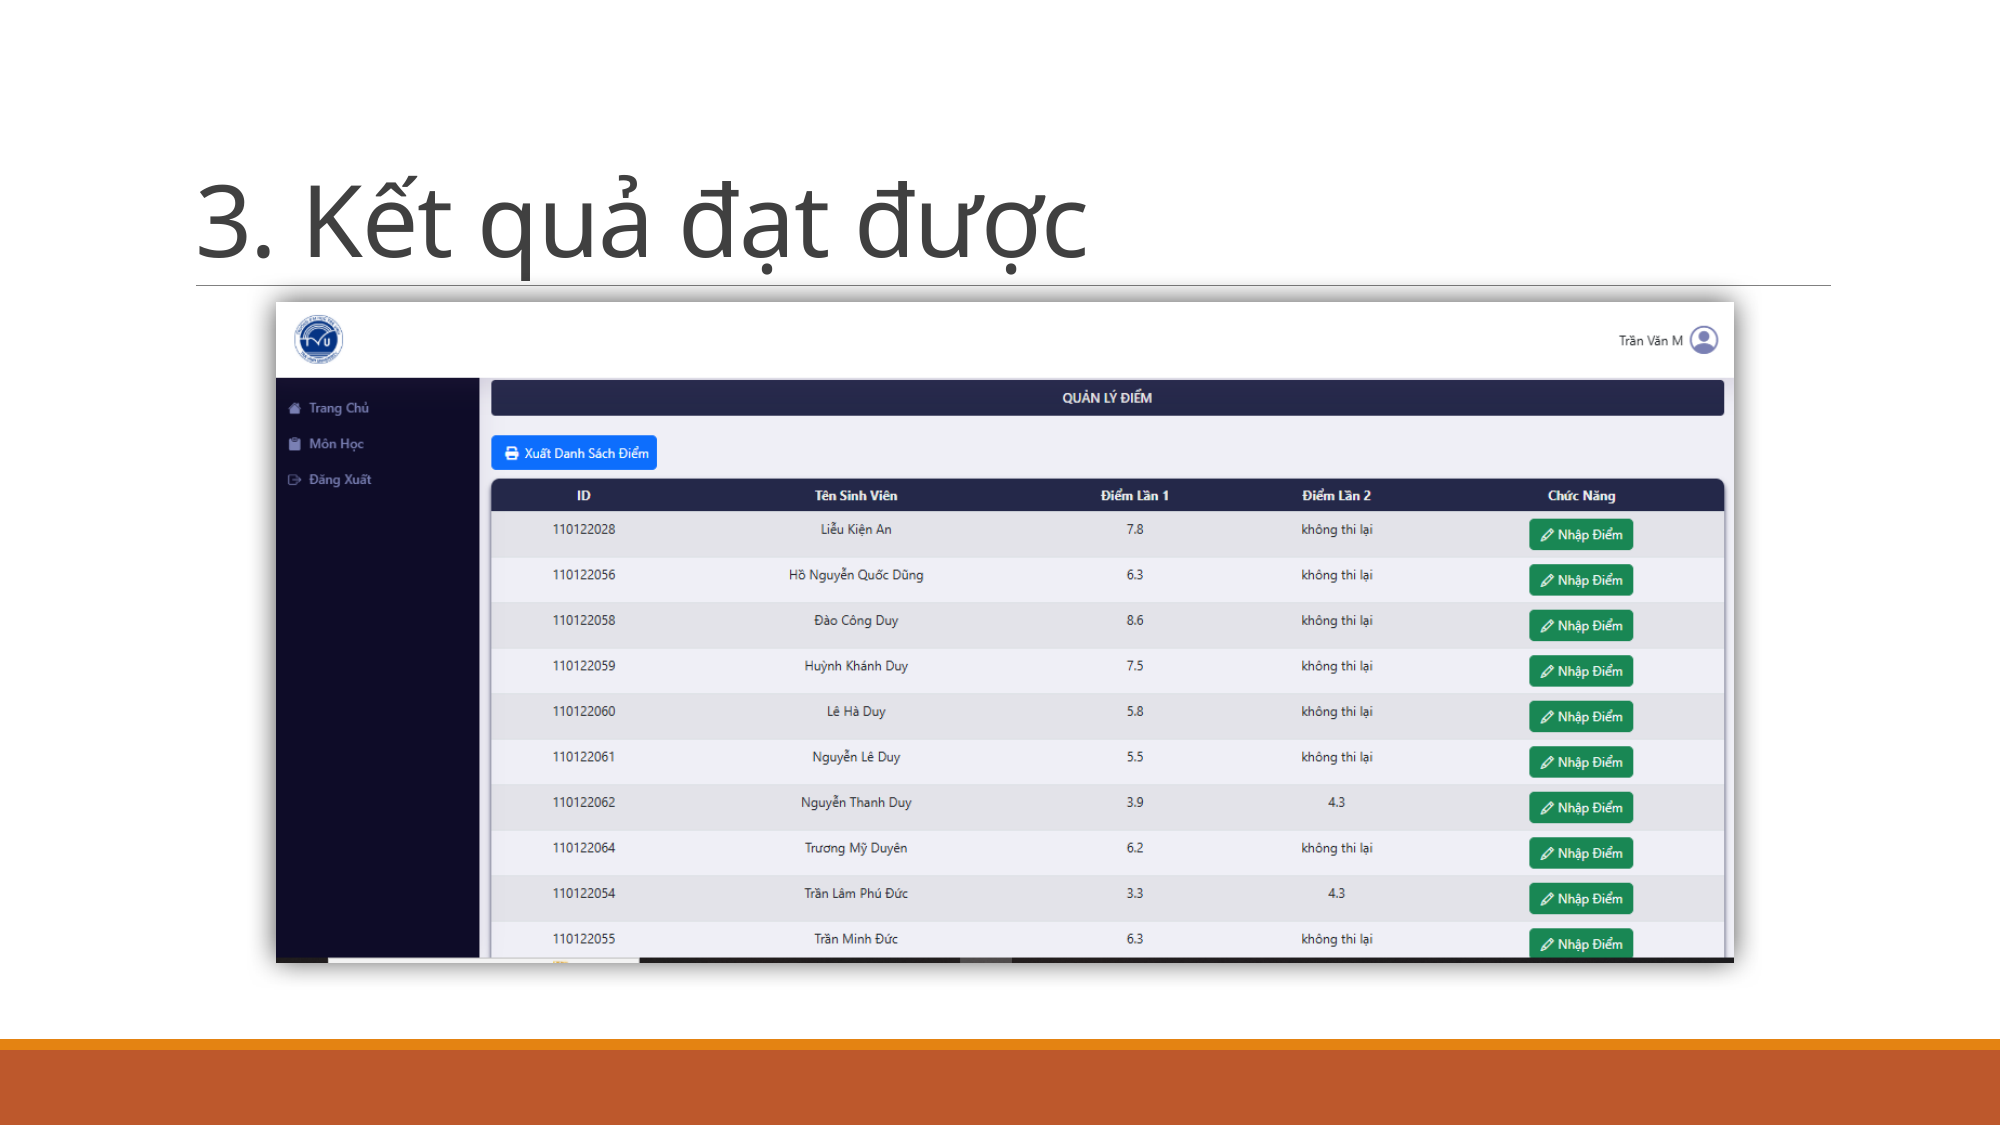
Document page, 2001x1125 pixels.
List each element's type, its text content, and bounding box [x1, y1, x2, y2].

title 3. Kết quả đạt được [180, 47, 1830, 285]
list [275, 302, 1735, 964]
